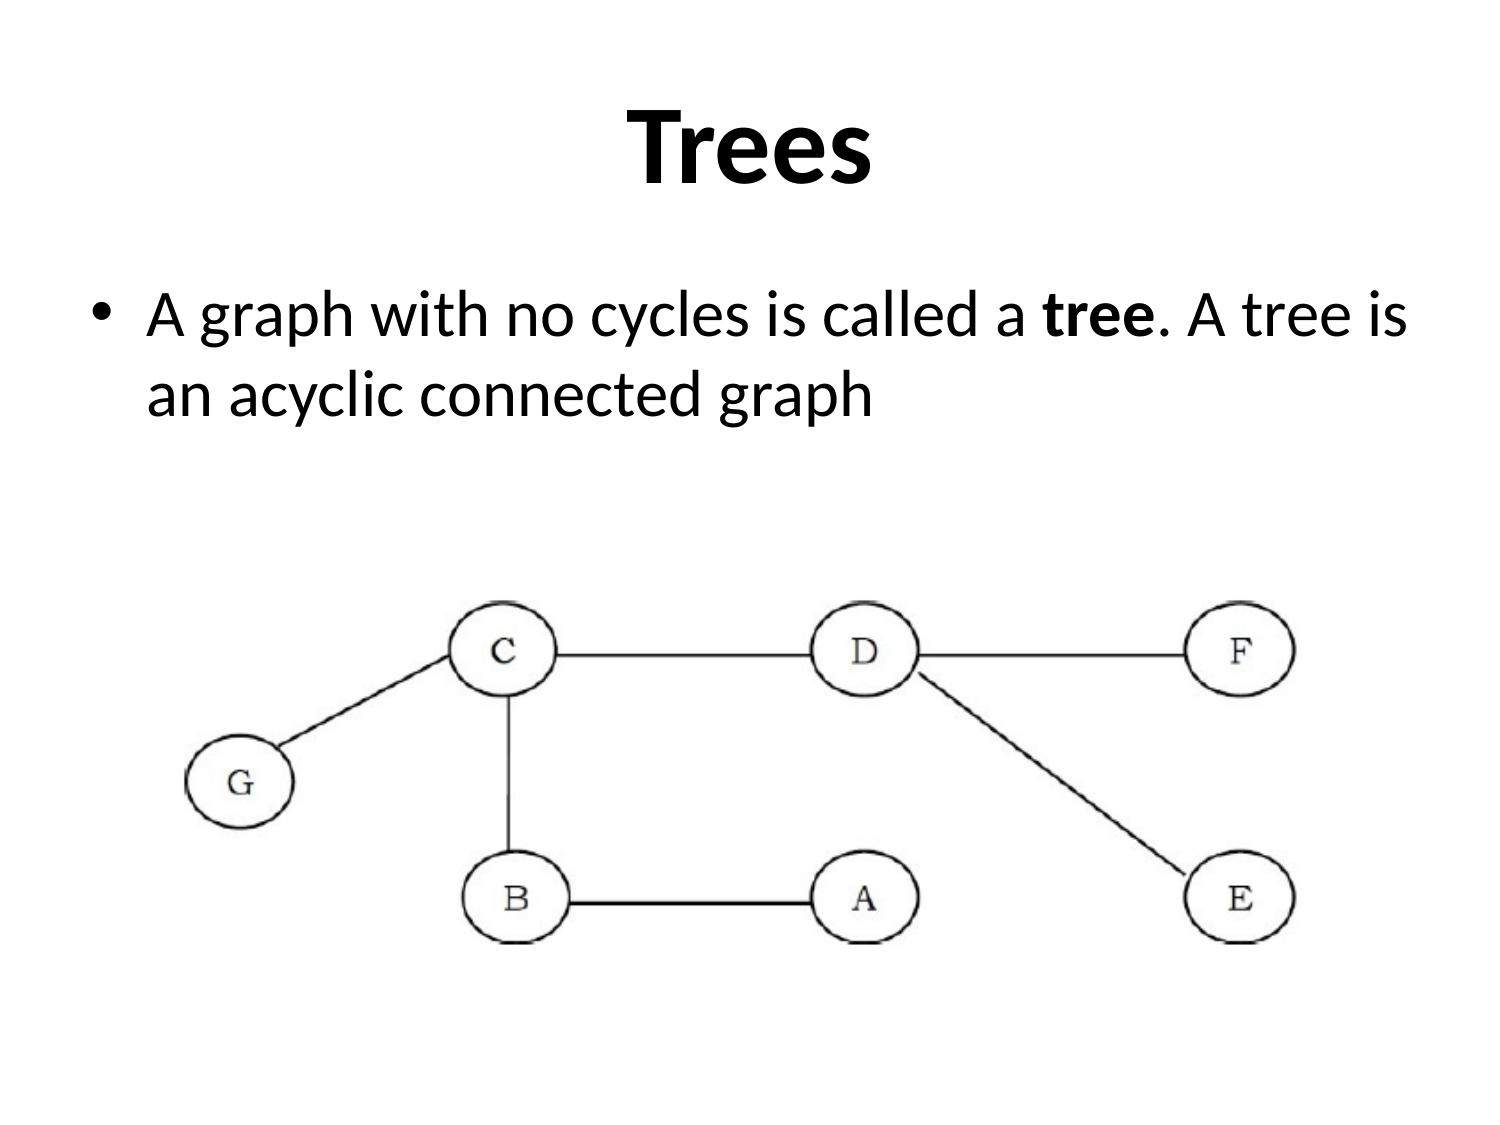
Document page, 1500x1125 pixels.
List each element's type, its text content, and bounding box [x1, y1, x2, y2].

title Trees [75, 45, 1425, 233]
picture [174, 574, 1313, 961]
list A graph with no cycles is called a tree. A tree is an acyclic connected graph [75, 262, 1425, 1005]
